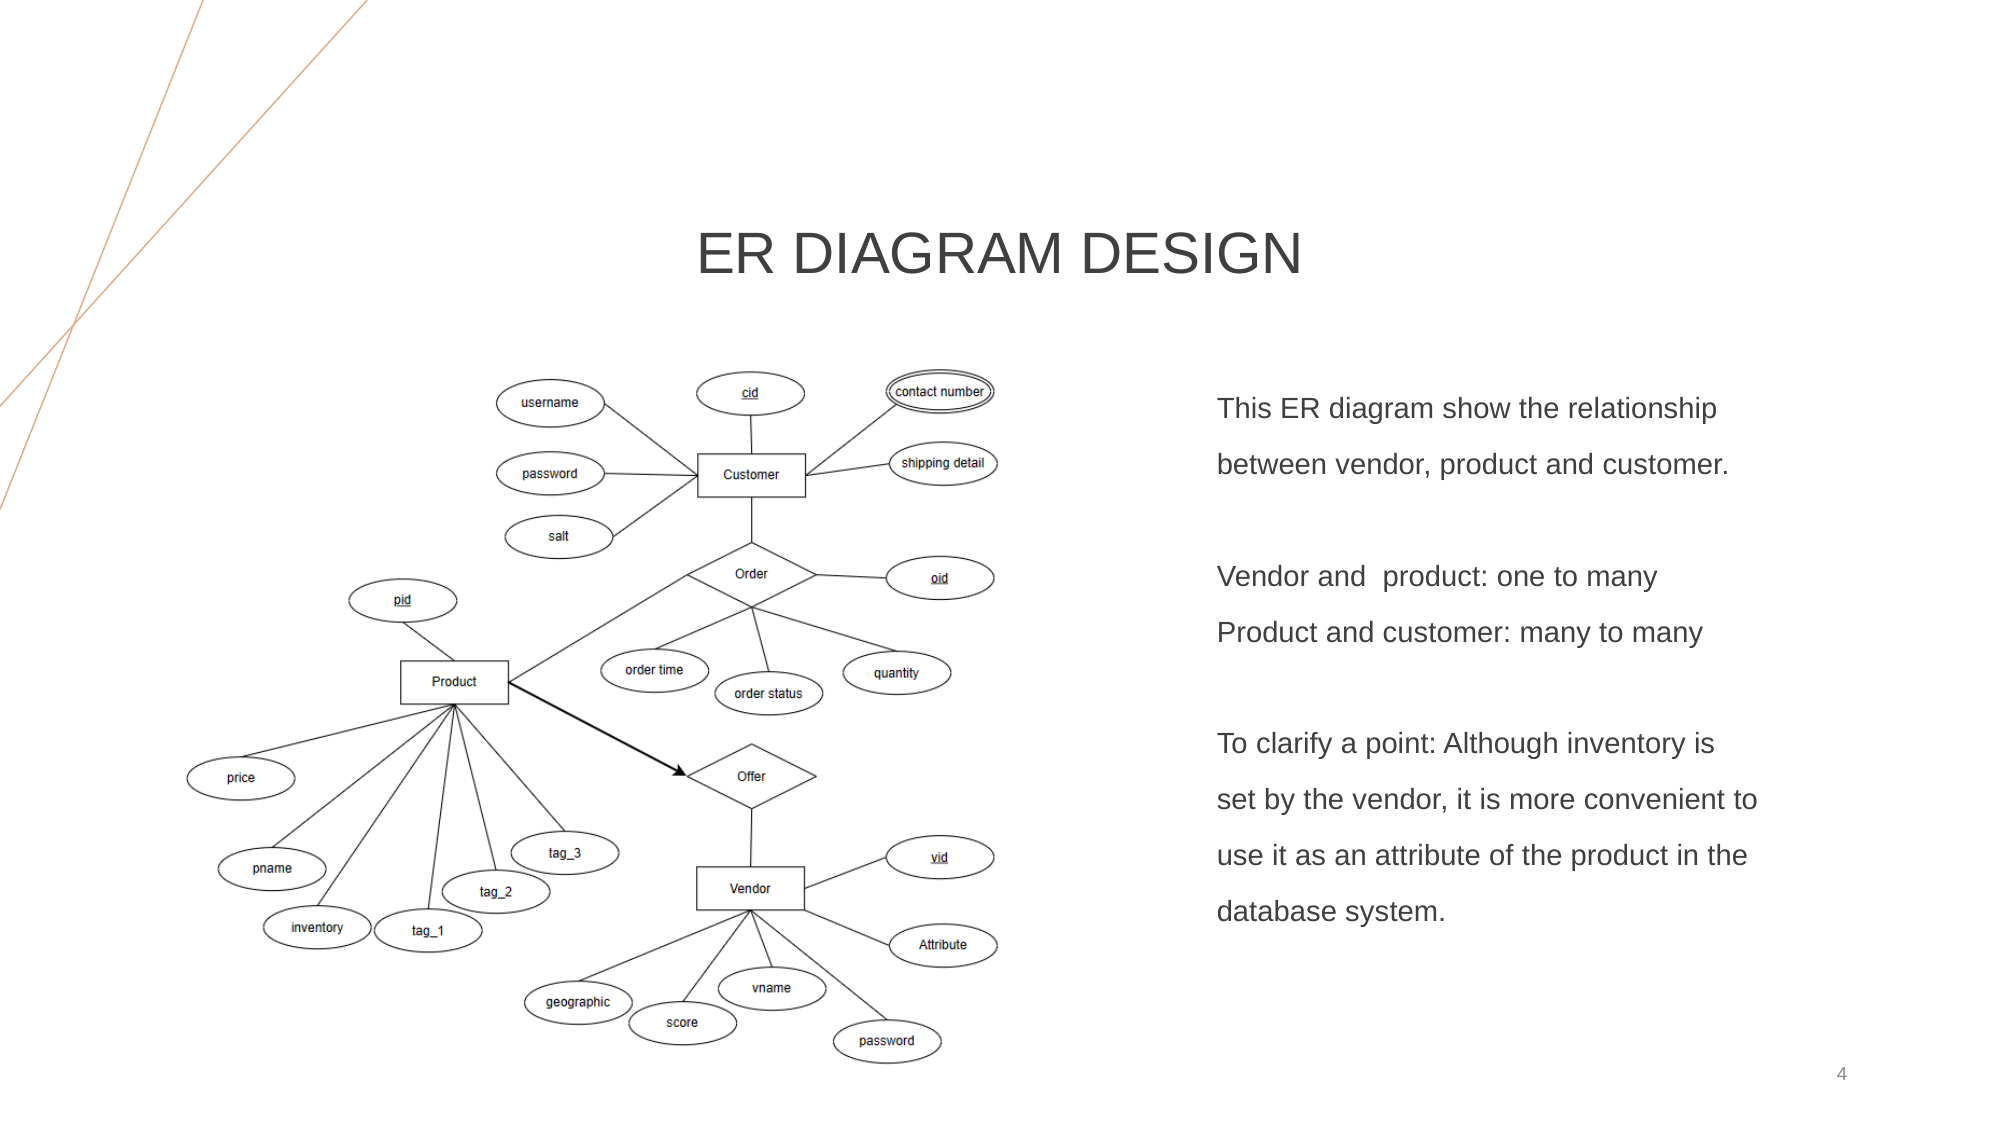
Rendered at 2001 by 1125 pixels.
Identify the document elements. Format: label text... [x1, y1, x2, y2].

picture [143, 324, 1032, 1083]
slide_number 4 [1412, 1042, 1863, 1103]
title ER DIAGRAM DESIGN [309, 146, 1691, 364]
list This ER diagram show the relationship between vendor, product and customer. Vendor and product: one to many Product and customer: many to many To clarify a point: Although inventory is set by the vendor, it is more convenient to use it as an attribute of the product in the database system. [1201, 381, 1810, 1025]
